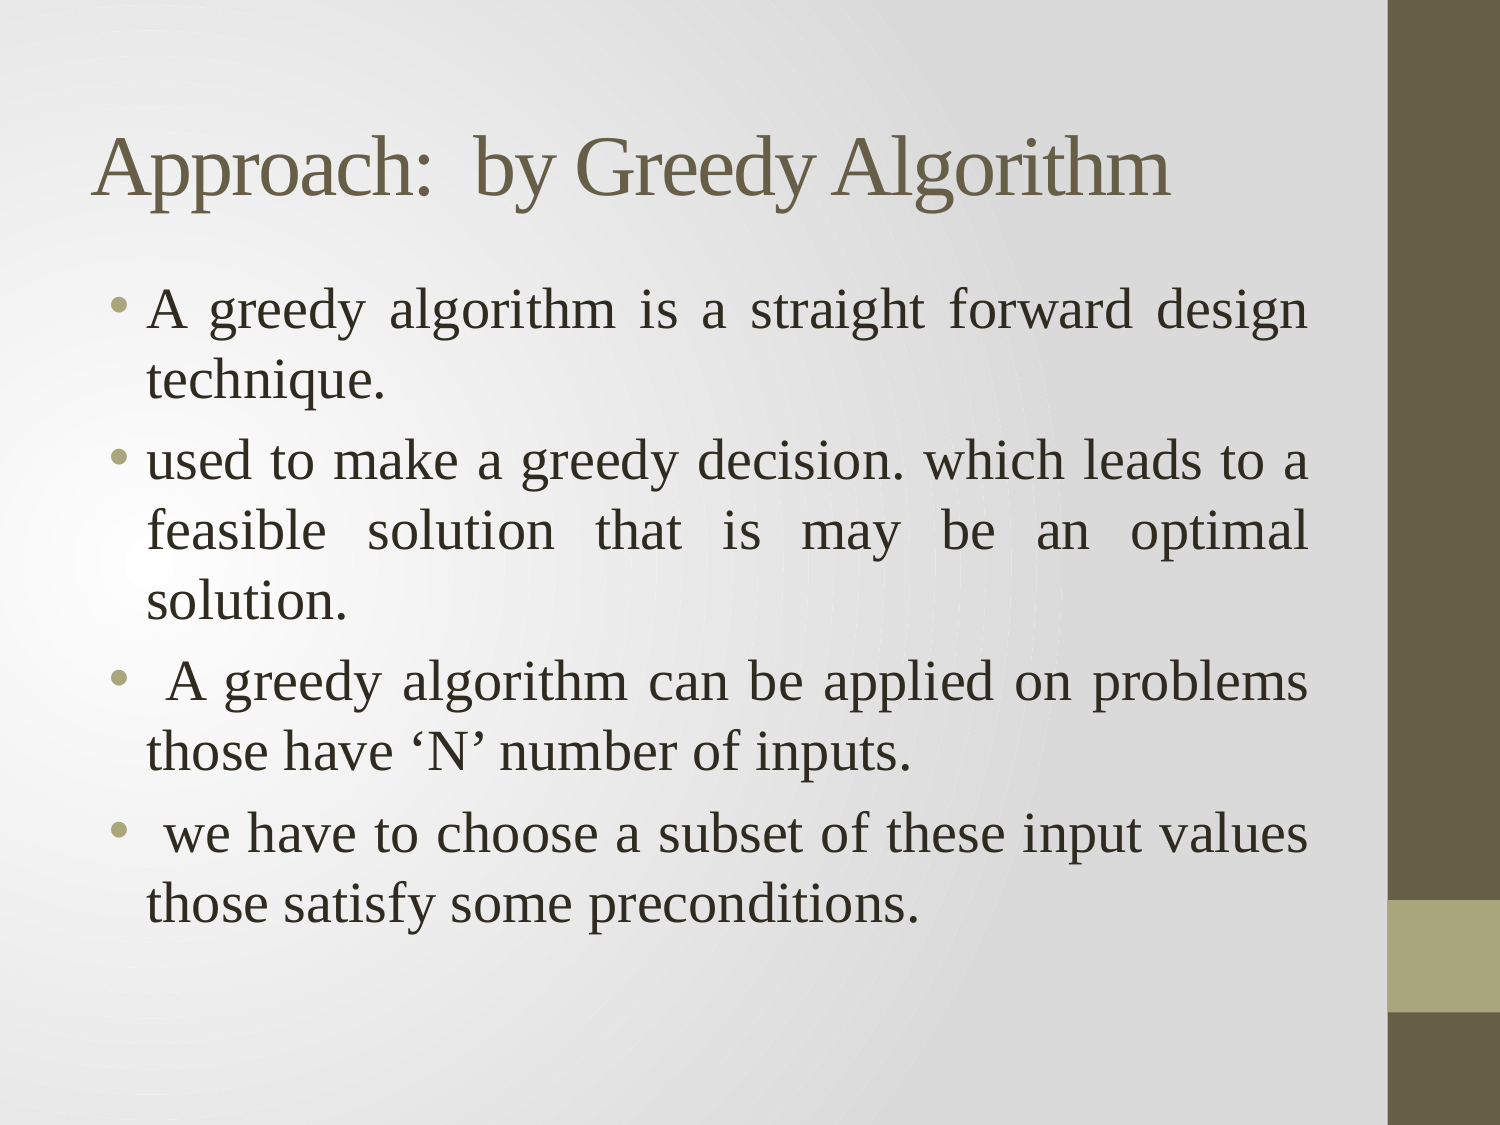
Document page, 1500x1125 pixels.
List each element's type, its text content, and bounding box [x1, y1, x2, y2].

list A greedy algorithm is a straight forward design technique. used to make a greedy decision. which leads to a feasible solution that is may be an optimal solution. A greedy algorithm can be applied on problems those have ‘N’ number of inputs. we have to choose a subset of these input values those satisfy some preconditions. [75, 262, 1325, 1050]
title Approach: by Greedy Algorithm [75, 90, 1325, 233]
